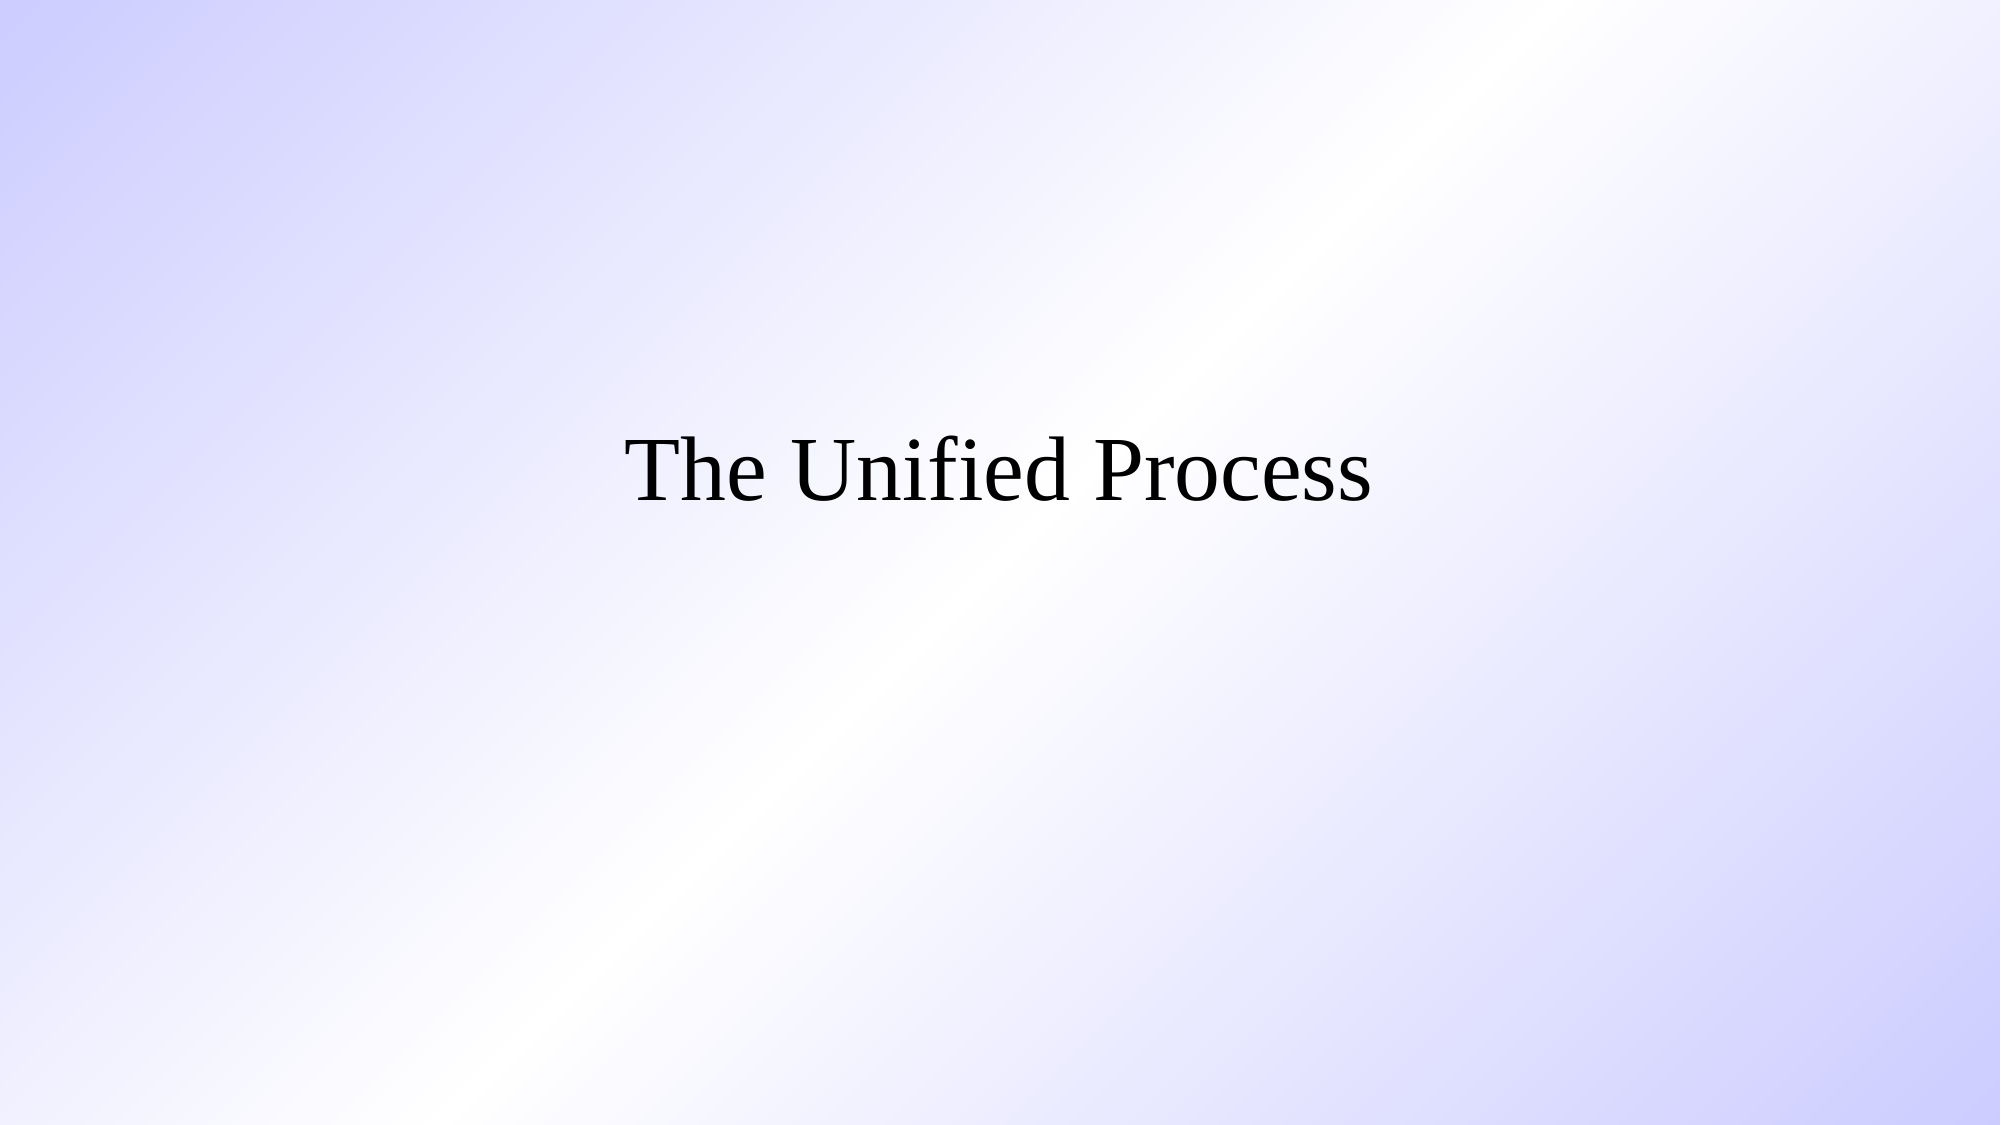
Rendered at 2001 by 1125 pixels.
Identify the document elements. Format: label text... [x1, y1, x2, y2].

title The Unified Process [362, 375, 1638, 563]
